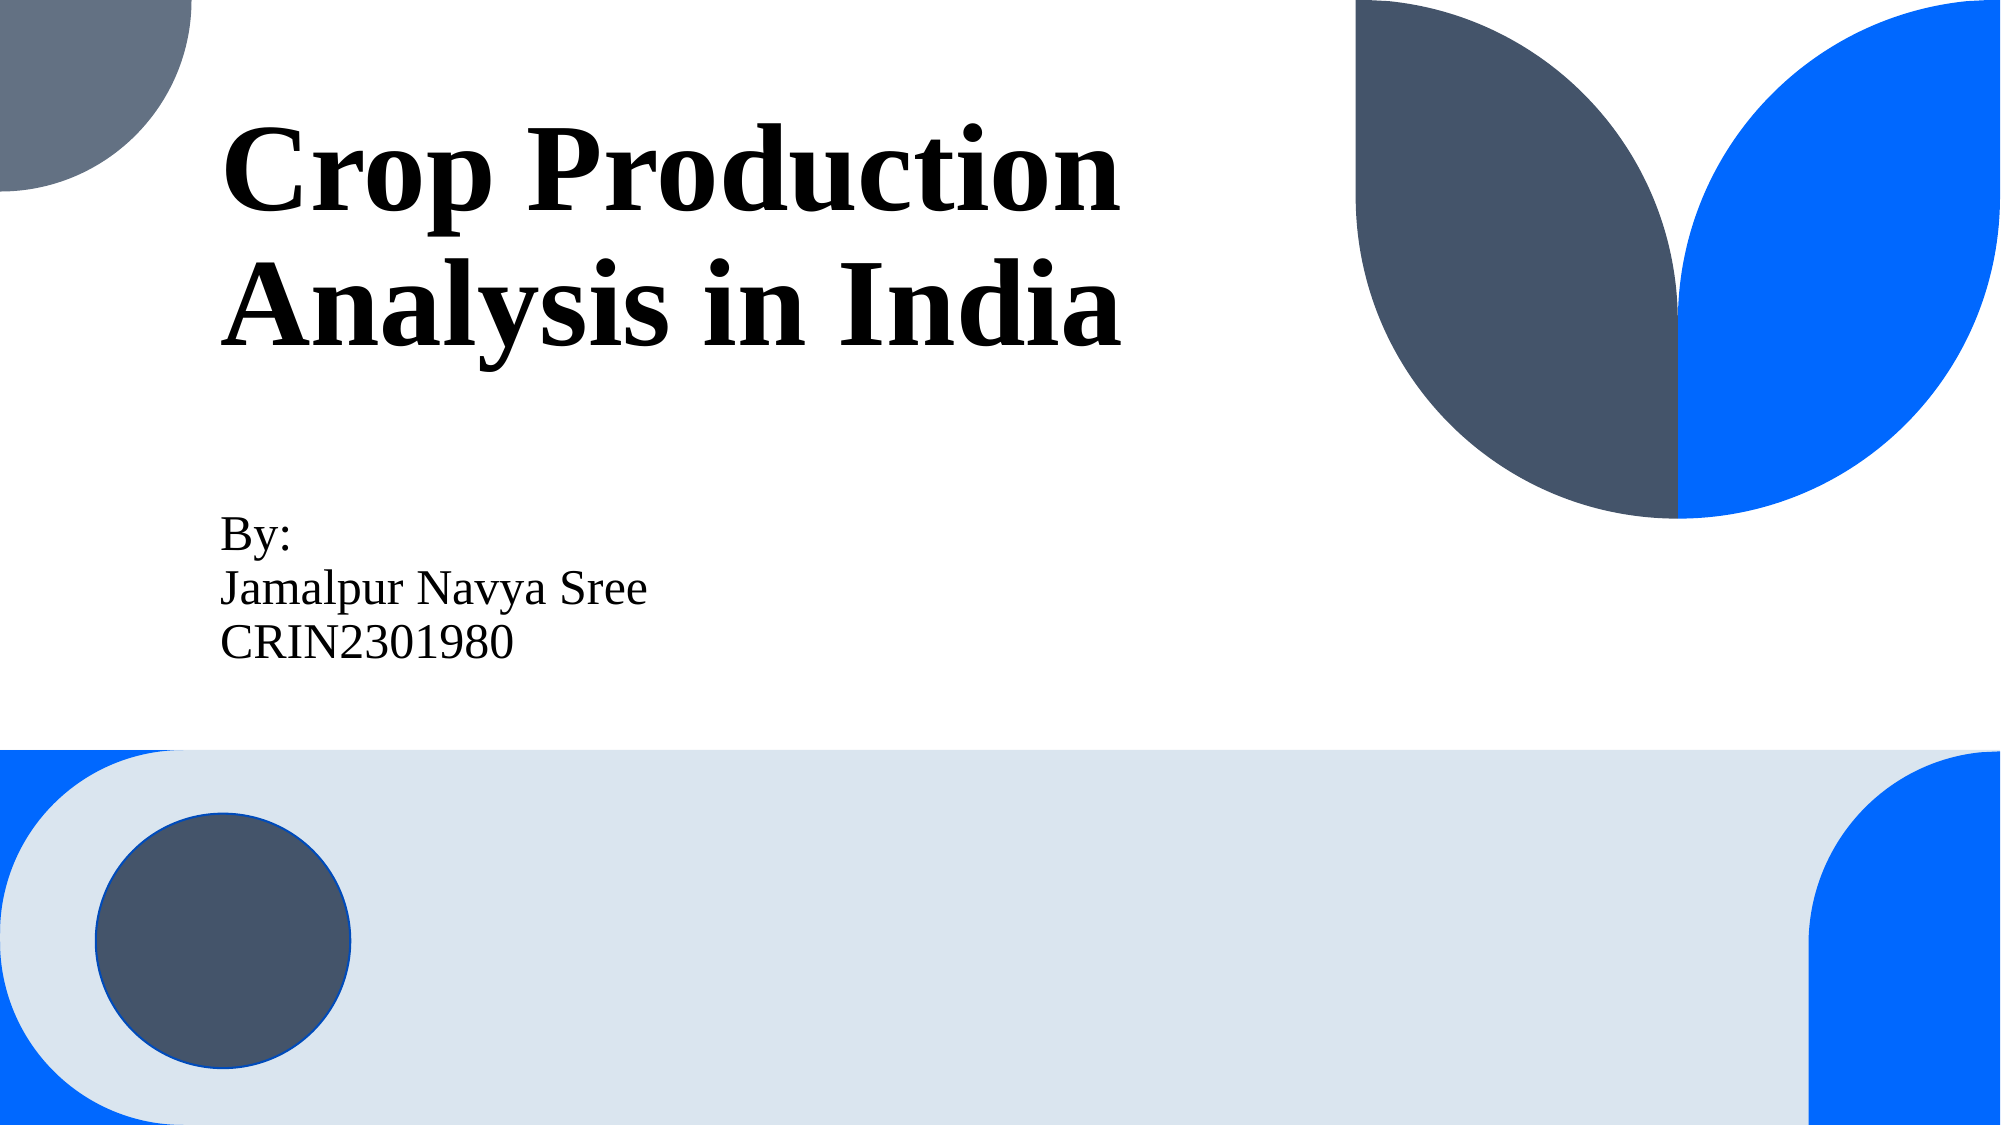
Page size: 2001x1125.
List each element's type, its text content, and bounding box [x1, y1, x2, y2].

title Crop Production Analysis in India By: Jamalpur Navya Sree CRIN2301980 [205, 71, 1500, 827]
